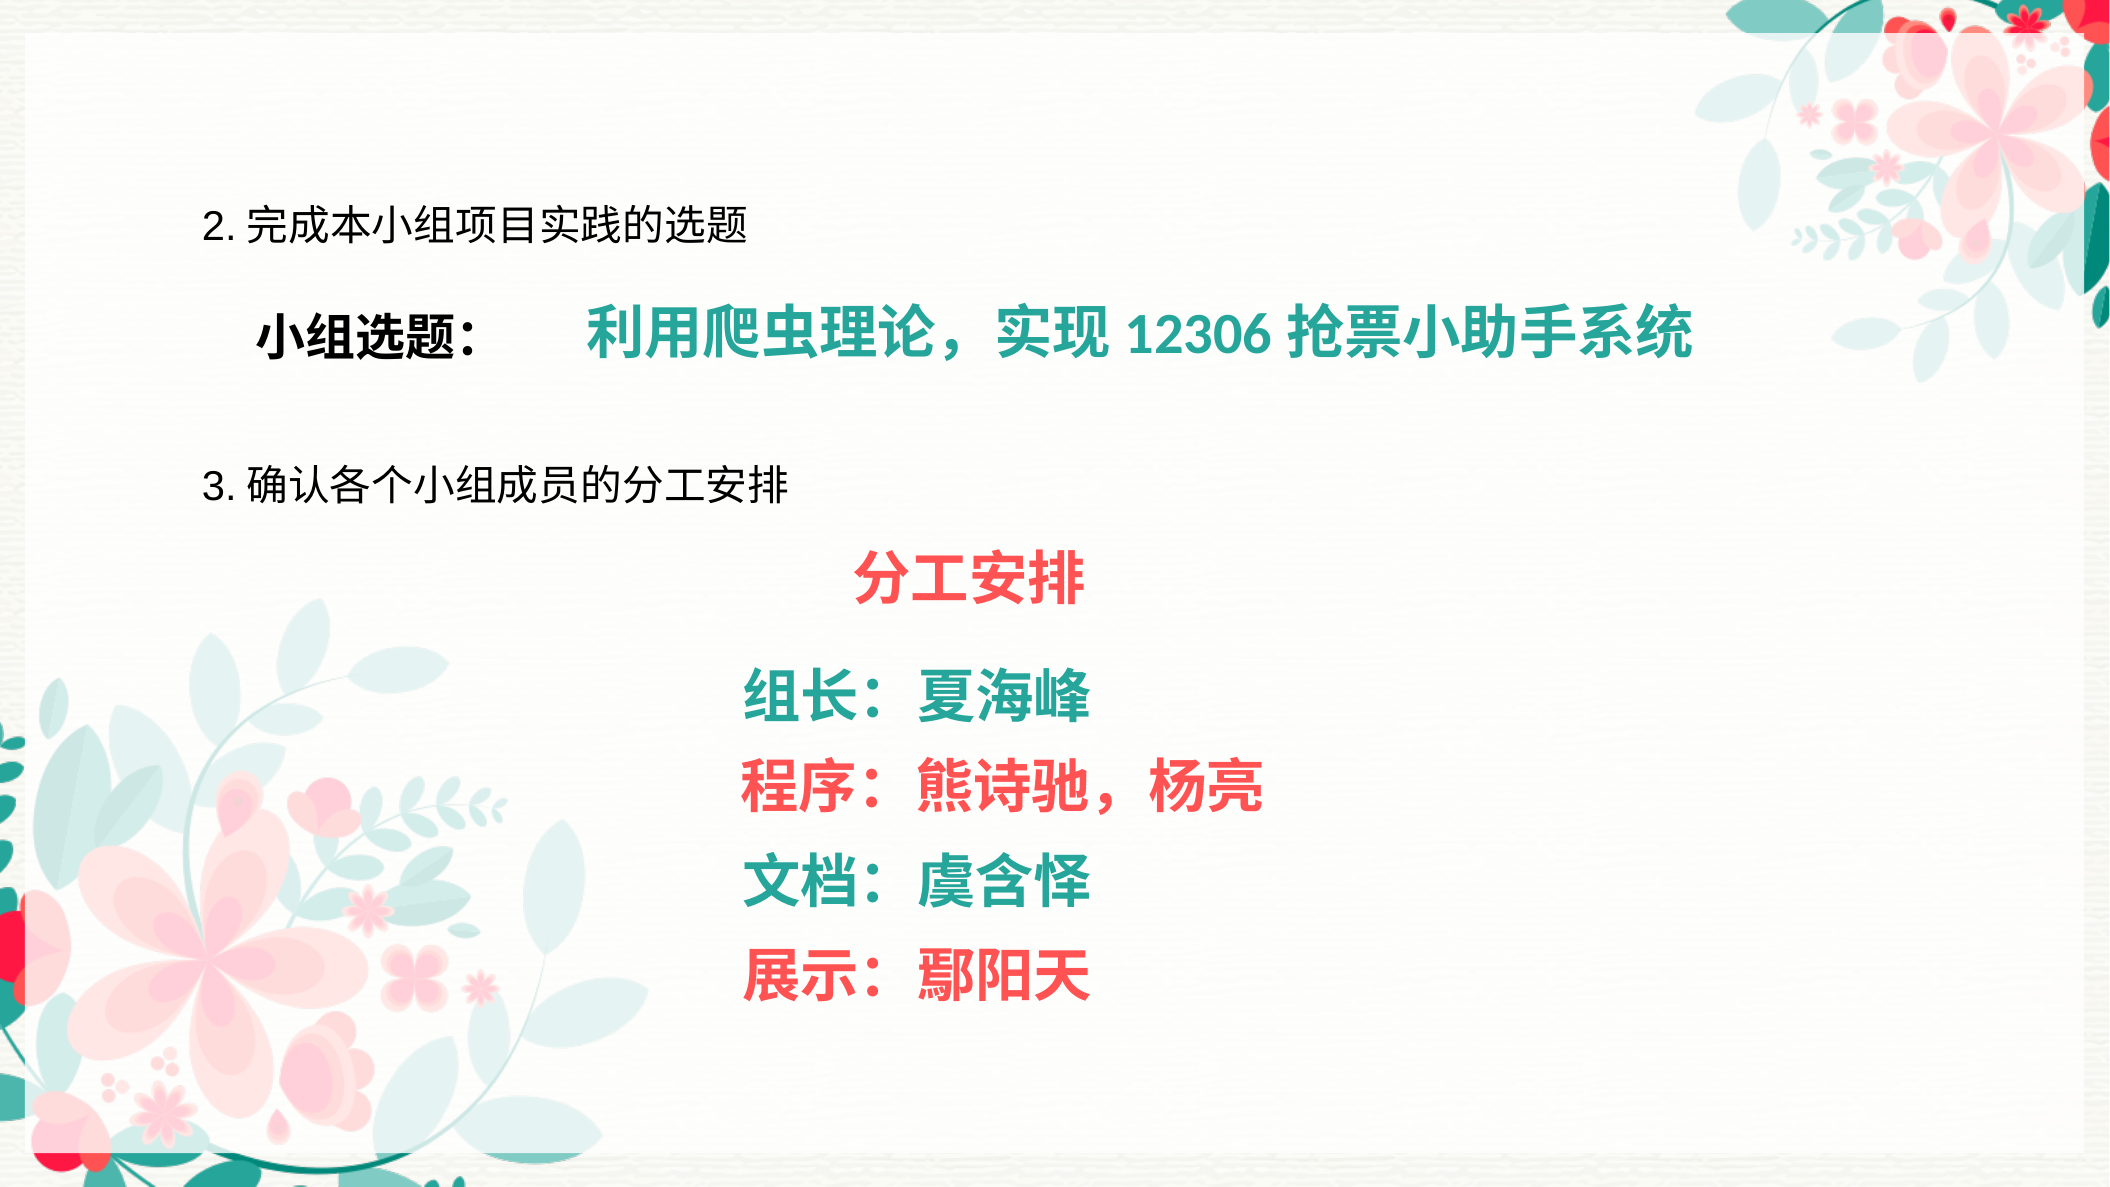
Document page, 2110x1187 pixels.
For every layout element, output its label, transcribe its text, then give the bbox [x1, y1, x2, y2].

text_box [239, 287, 1699, 374]
picture [0, 0, 2110, 1187]
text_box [723, 534, 1282, 1017]
text_box 3.确认各个小组成员的分工安排 [187, 451, 804, 517]
text_box 2.完成本小组项目实践的选题 [187, 191, 763, 257]
